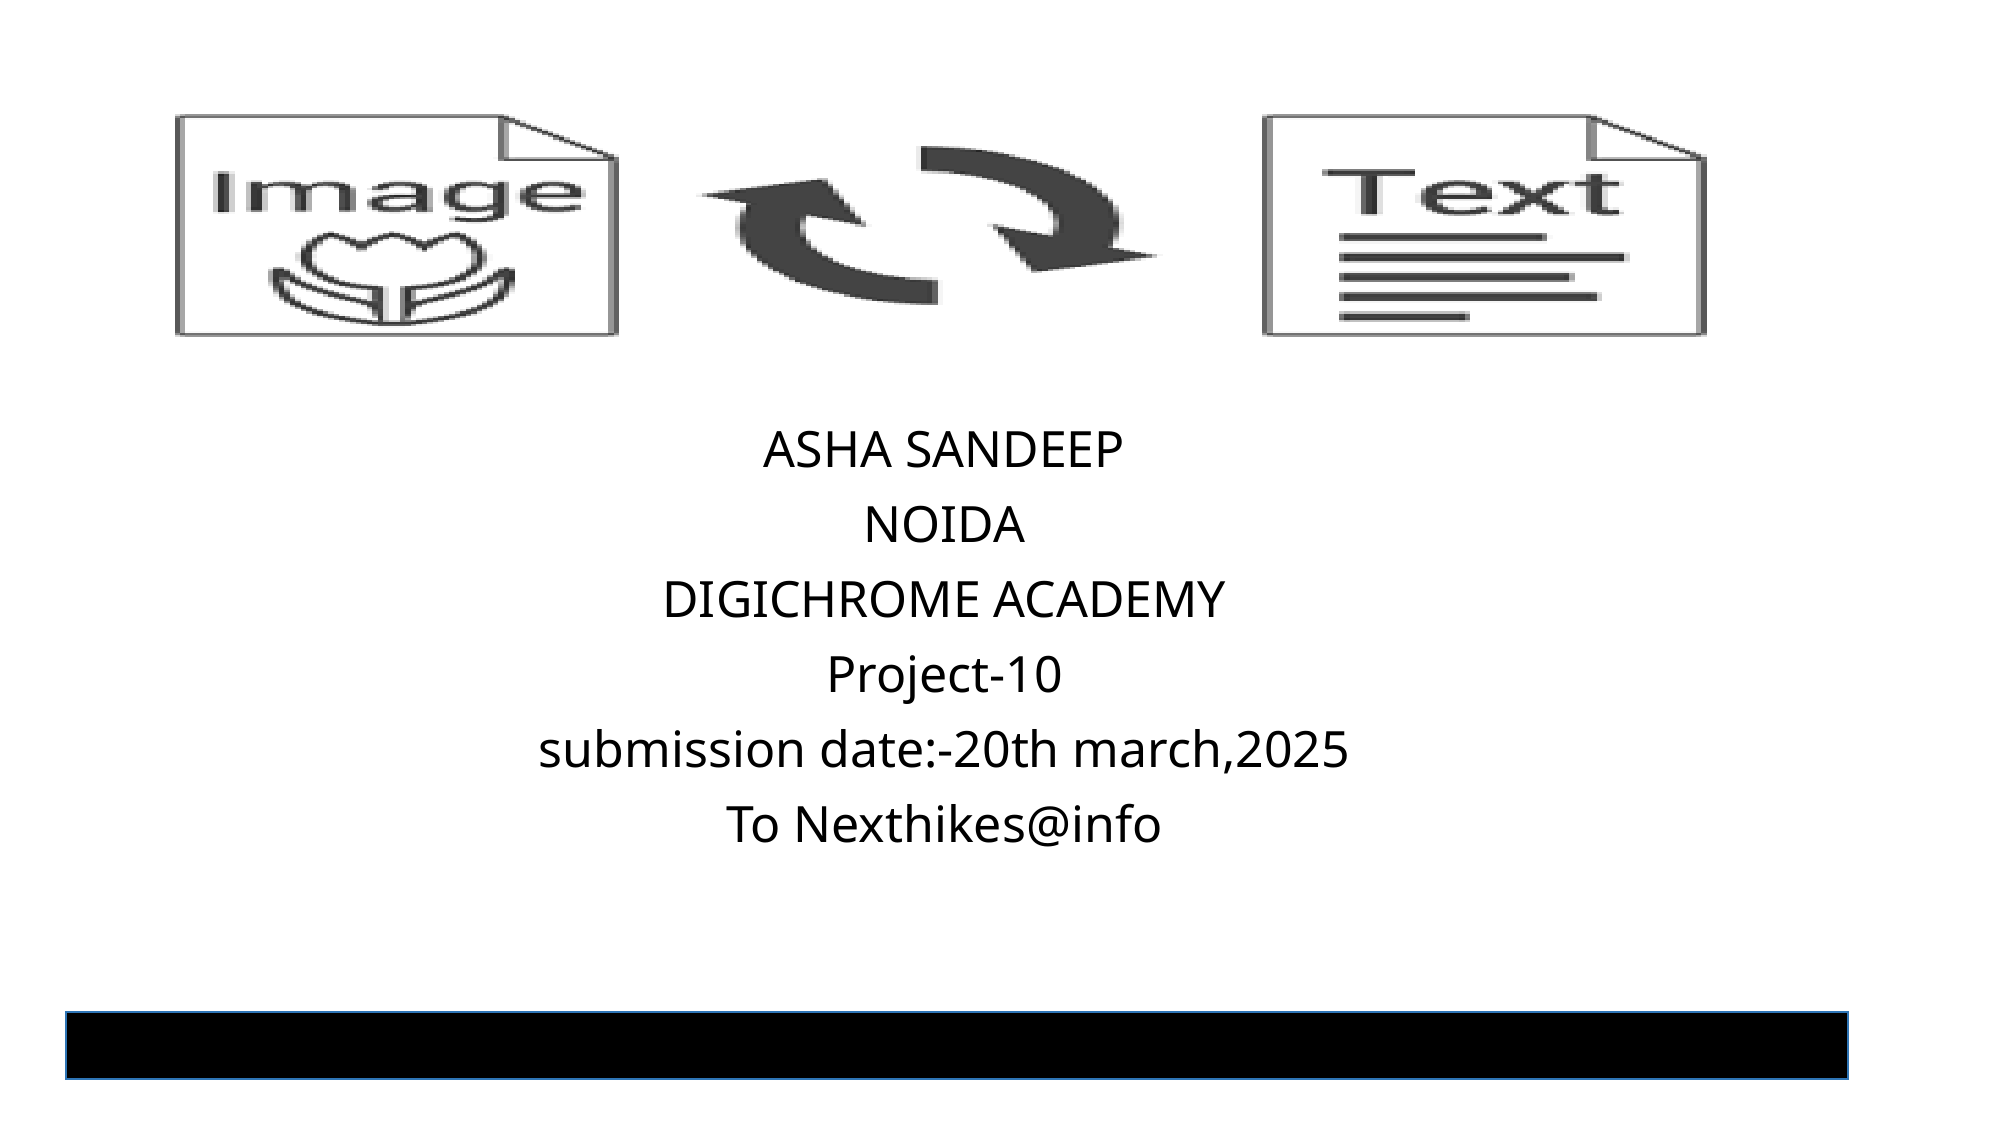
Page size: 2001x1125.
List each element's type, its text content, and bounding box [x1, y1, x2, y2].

subtitle ASHA SANDEEP NOIDA DIGICHROME ACADEMY Project-10 submission date:-20th march,2025 To Nexthikes@info [89, 417, 1800, 1011]
picture [175, 34, 1707, 418]
text_box [65, 1011, 1849, 1080]
